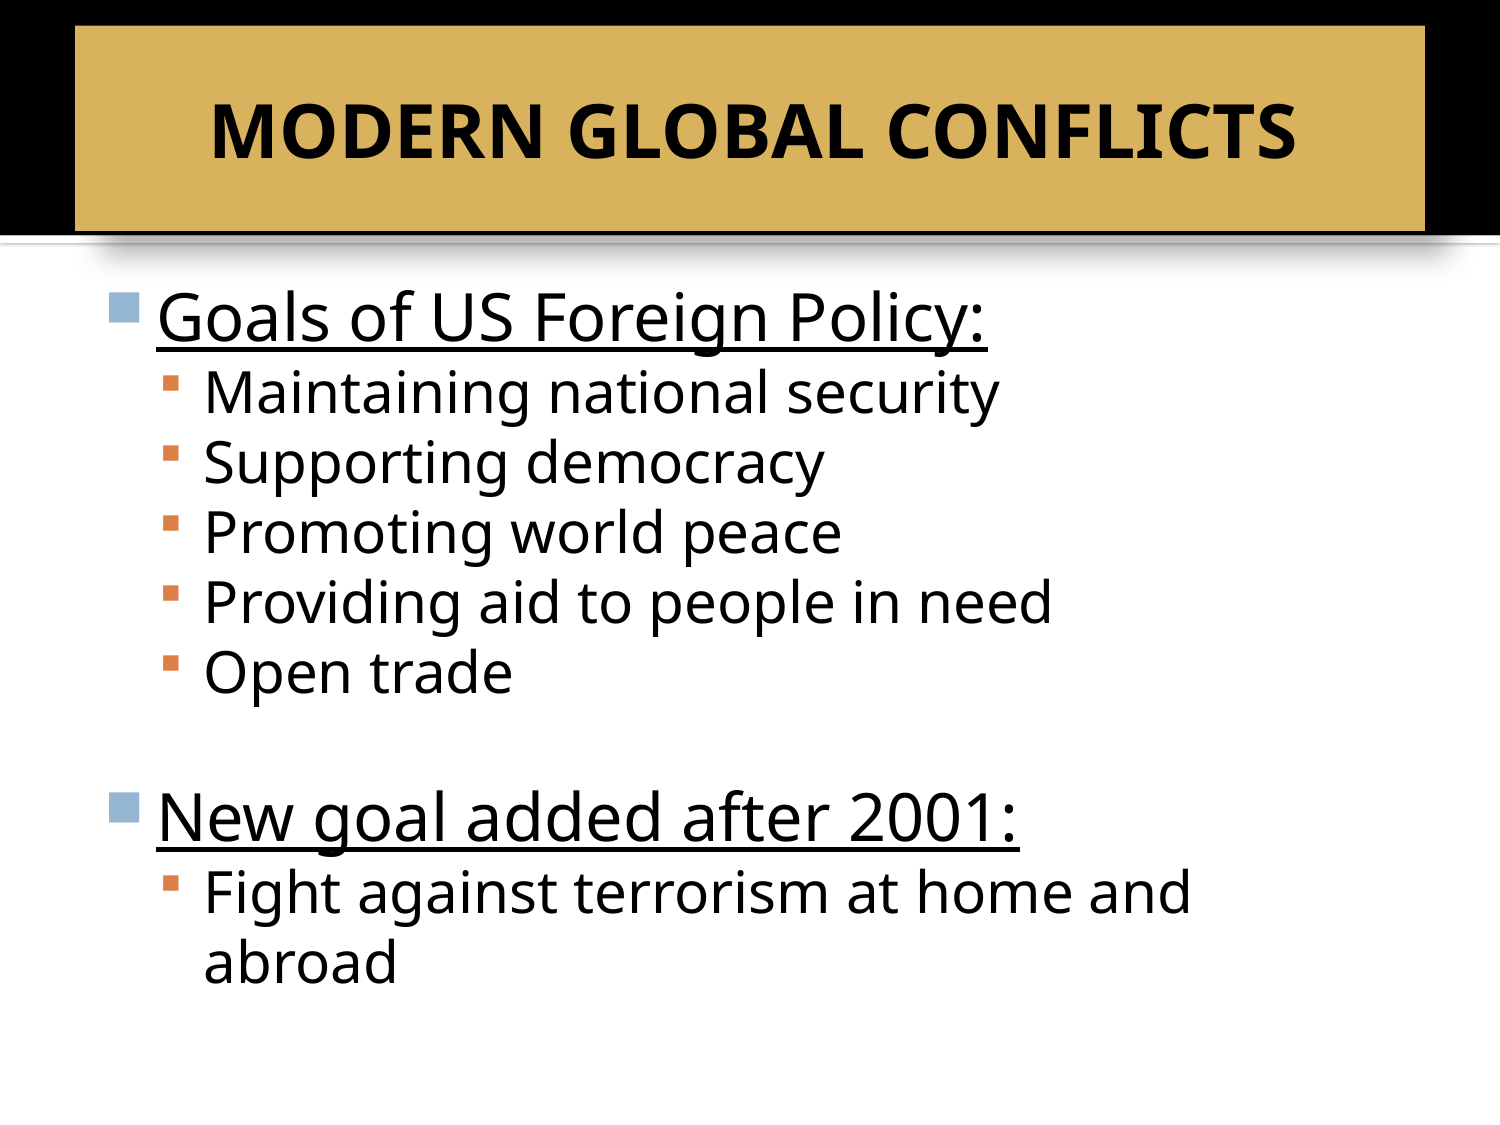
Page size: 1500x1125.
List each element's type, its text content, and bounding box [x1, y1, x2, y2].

text_box Goals of US Foreign Policy: Maintaining national security Supporting democracy Promoting world peace Providing aid to people in need Open trade New goal added after 2001: Fight against terrorism at home and abroad [75, 260, 1405, 1106]
title MODERN GLOBAL CONFLICTS [71, 22, 1429, 235]
